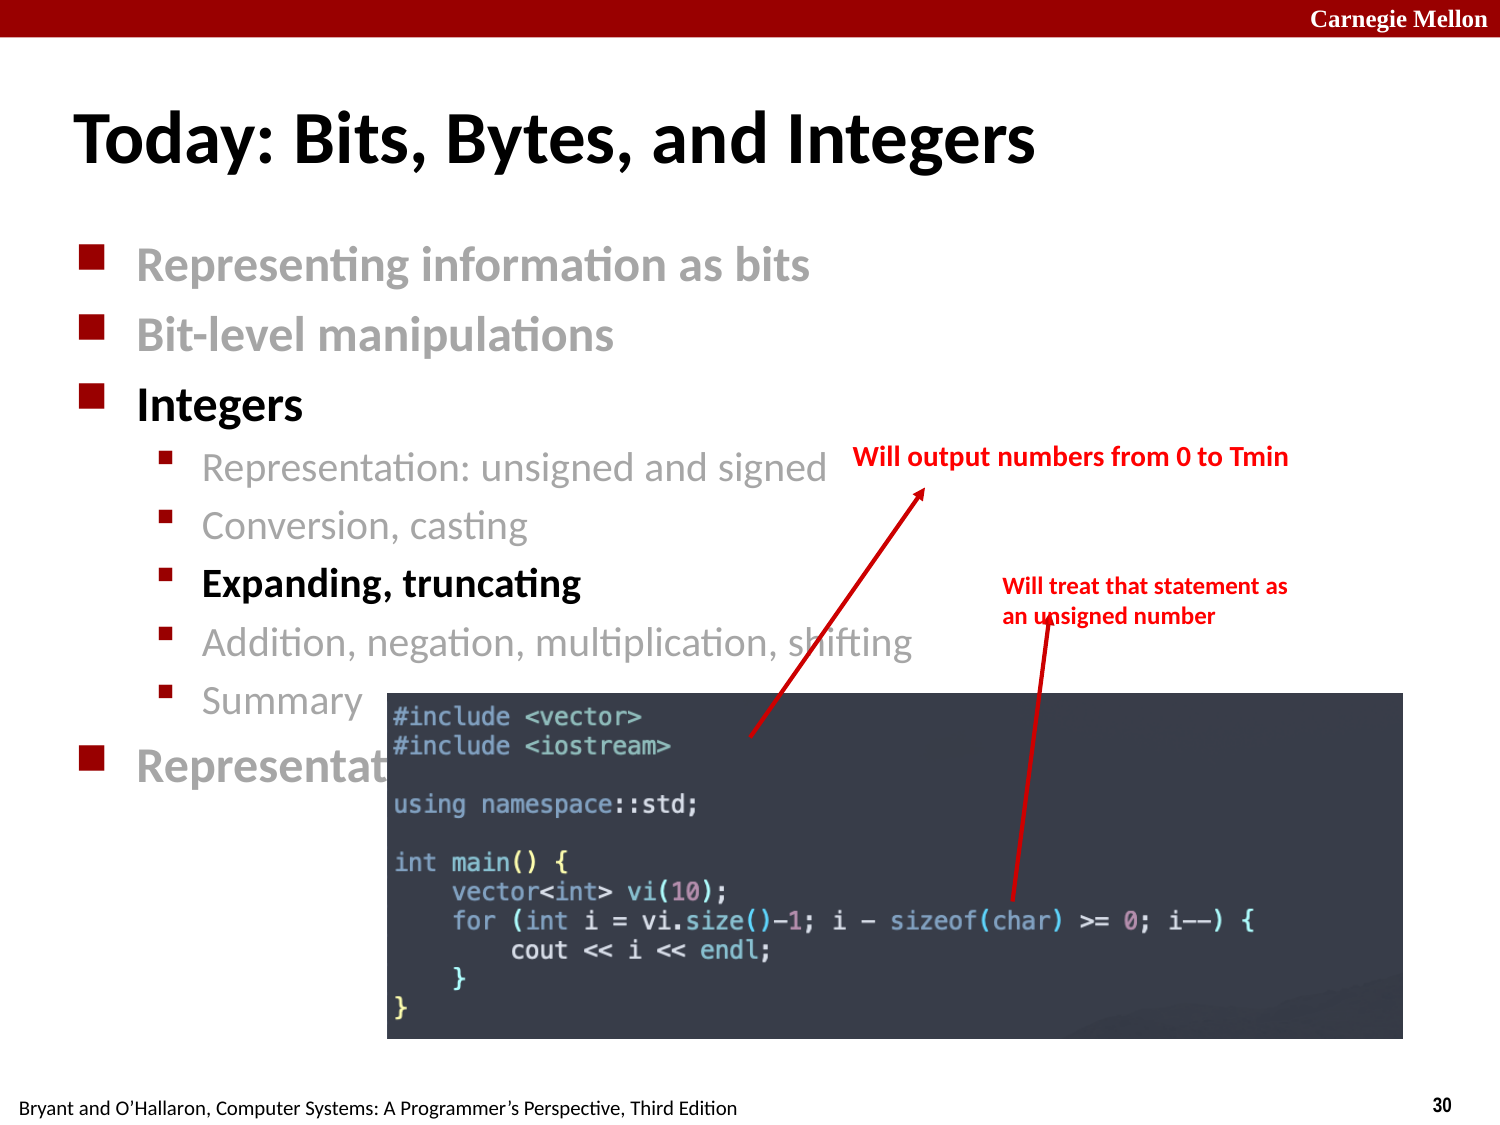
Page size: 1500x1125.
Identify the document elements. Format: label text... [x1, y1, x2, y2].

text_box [1012, 612, 1051, 902]
text_box Will output numbers from 0 to Tmin [837, 429, 1351, 480]
list Representing information as bits Bit-level manipulations Integers Representation: unsigned and signed Conversion, casting Expanding, truncating Addition, negation, multiplication, shifting Summary Representations in memory, pointers, strings [64, 223, 1361, 1040]
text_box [749, 487, 926, 738]
text_box Will treat that statement as an unsigned number [987, 562, 1325, 638]
picture [387, 692, 1403, 1040]
title Today: Bits, Bytes, and Integers [58, 71, 1305, 197]
